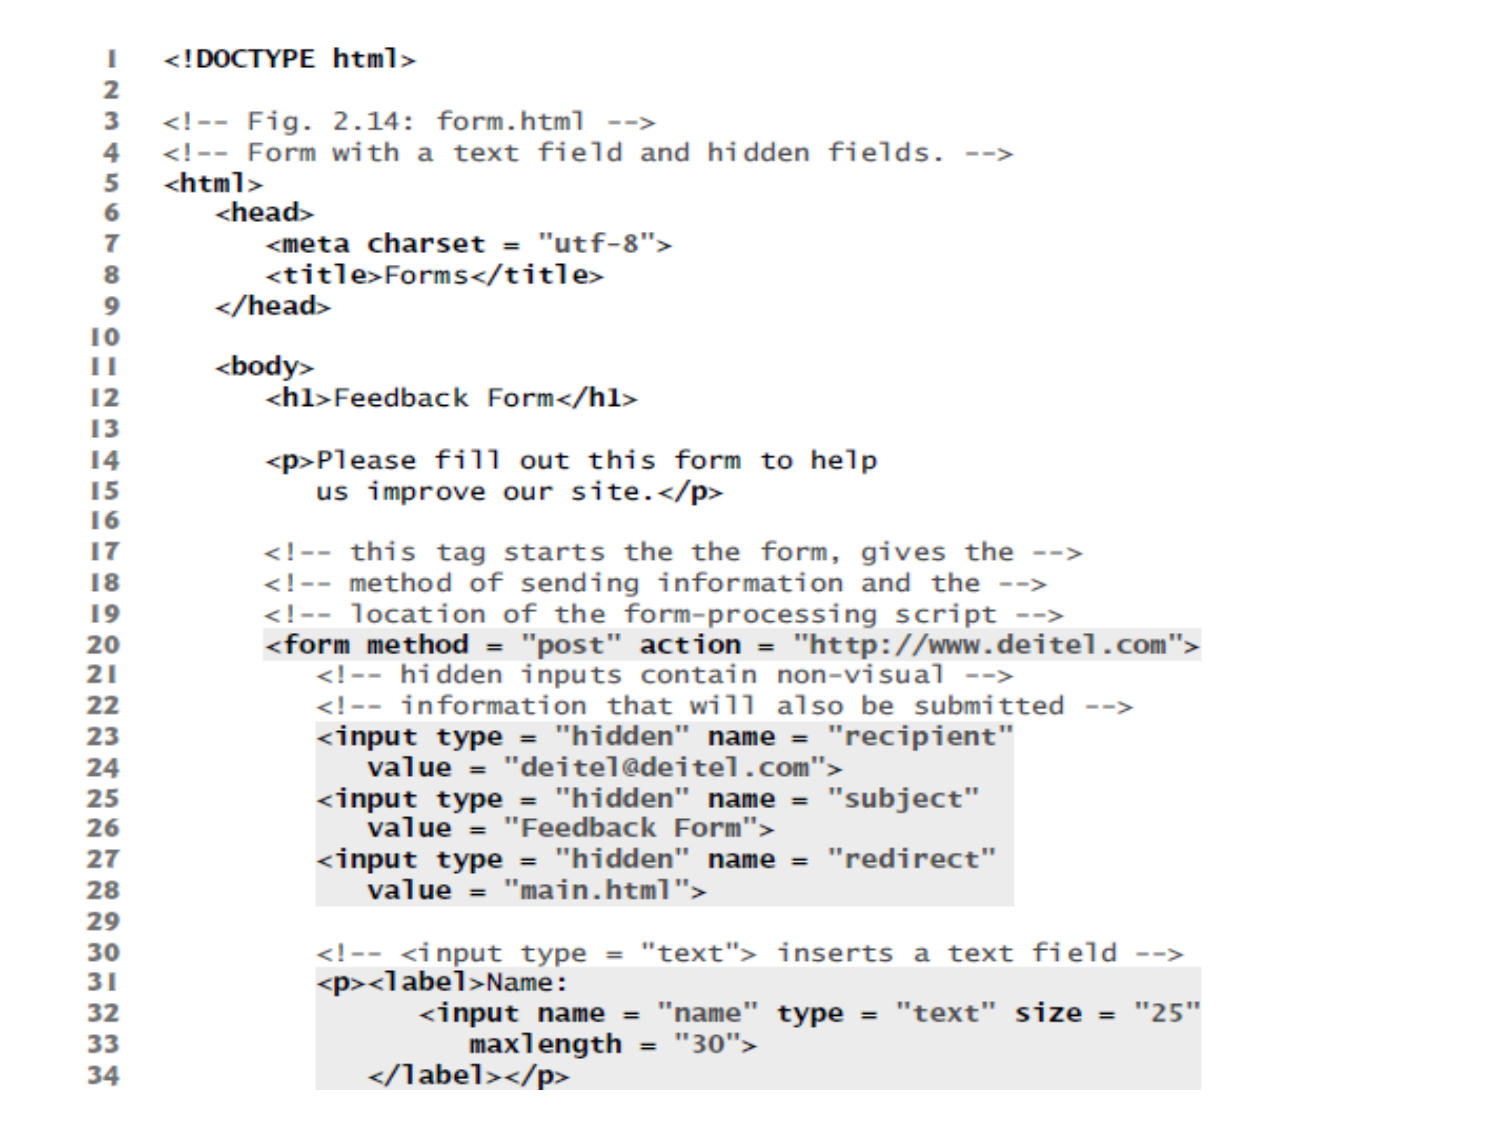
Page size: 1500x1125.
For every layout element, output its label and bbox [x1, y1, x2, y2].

picture [70, 46, 1466, 1091]
